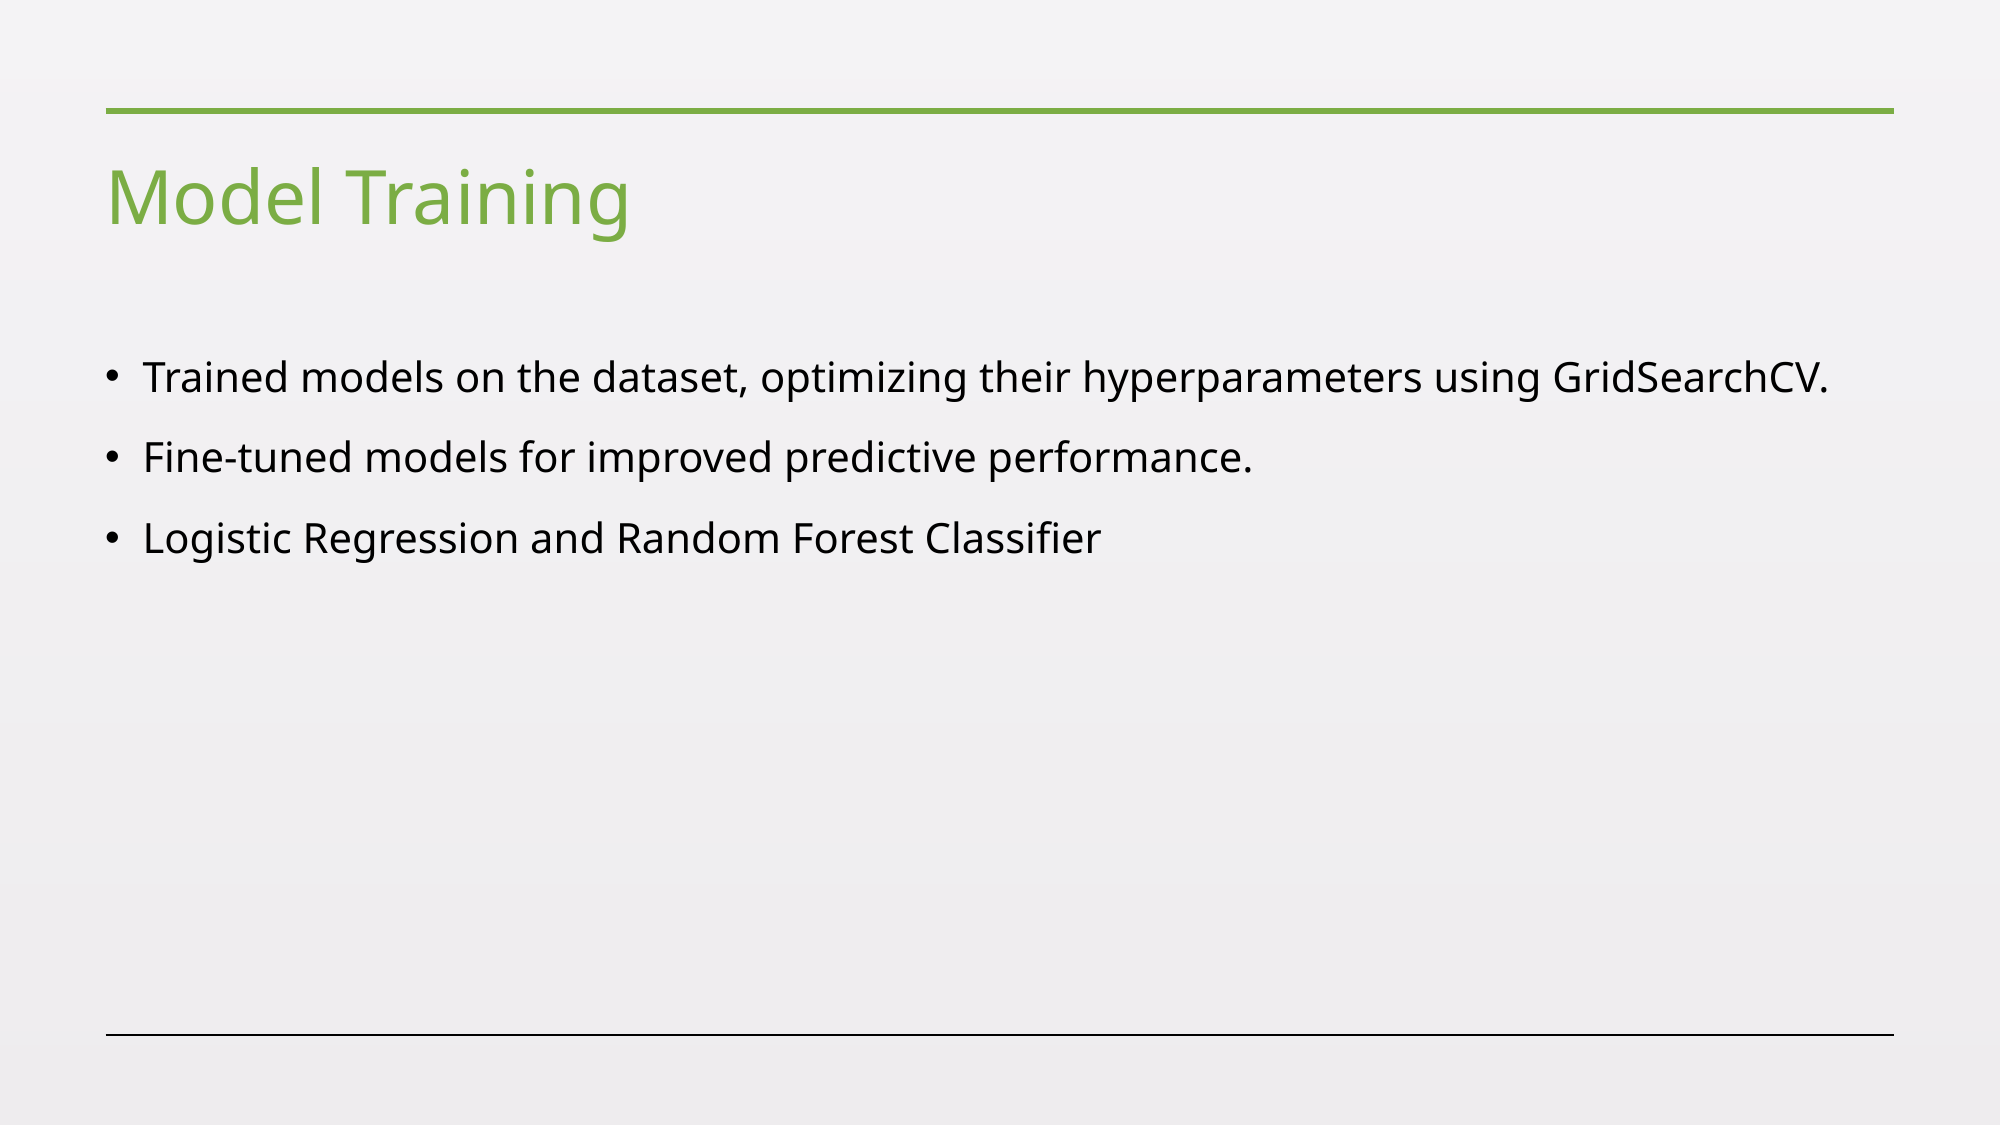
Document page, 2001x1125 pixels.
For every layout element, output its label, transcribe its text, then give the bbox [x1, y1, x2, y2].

title Model Training [90, 156, 1894, 332]
list Trained models on the dataset, optimizing their hyperparameters using GridSearchCV. Fine-tuned models for improved predictive performance. Logistic Regression and Random Forest Classifier [90, 332, 1894, 994]
